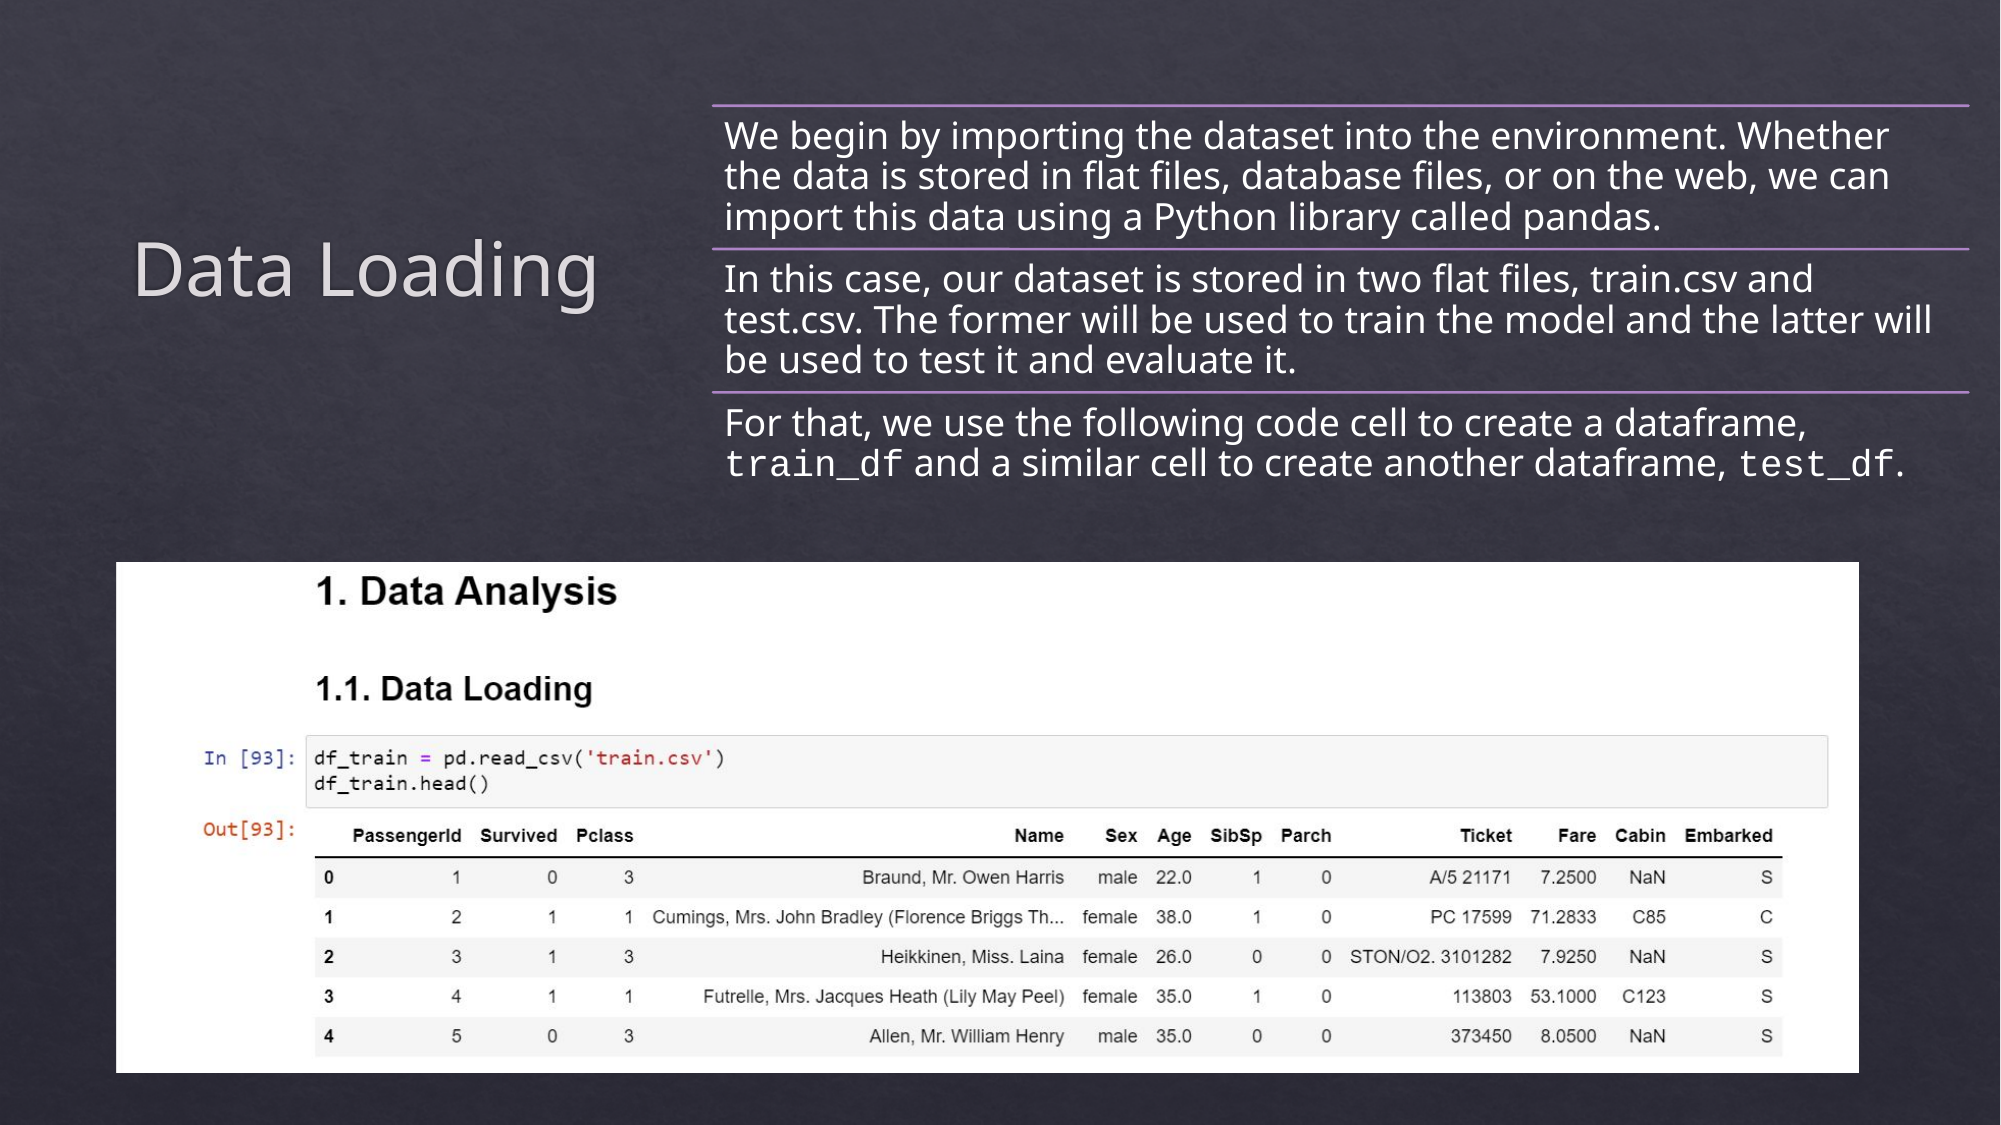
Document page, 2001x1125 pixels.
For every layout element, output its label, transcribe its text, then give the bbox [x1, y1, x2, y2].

title Data Loading [116, 105, 707, 427]
picture [115, 562, 1860, 1073]
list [712, 105, 1969, 537]
